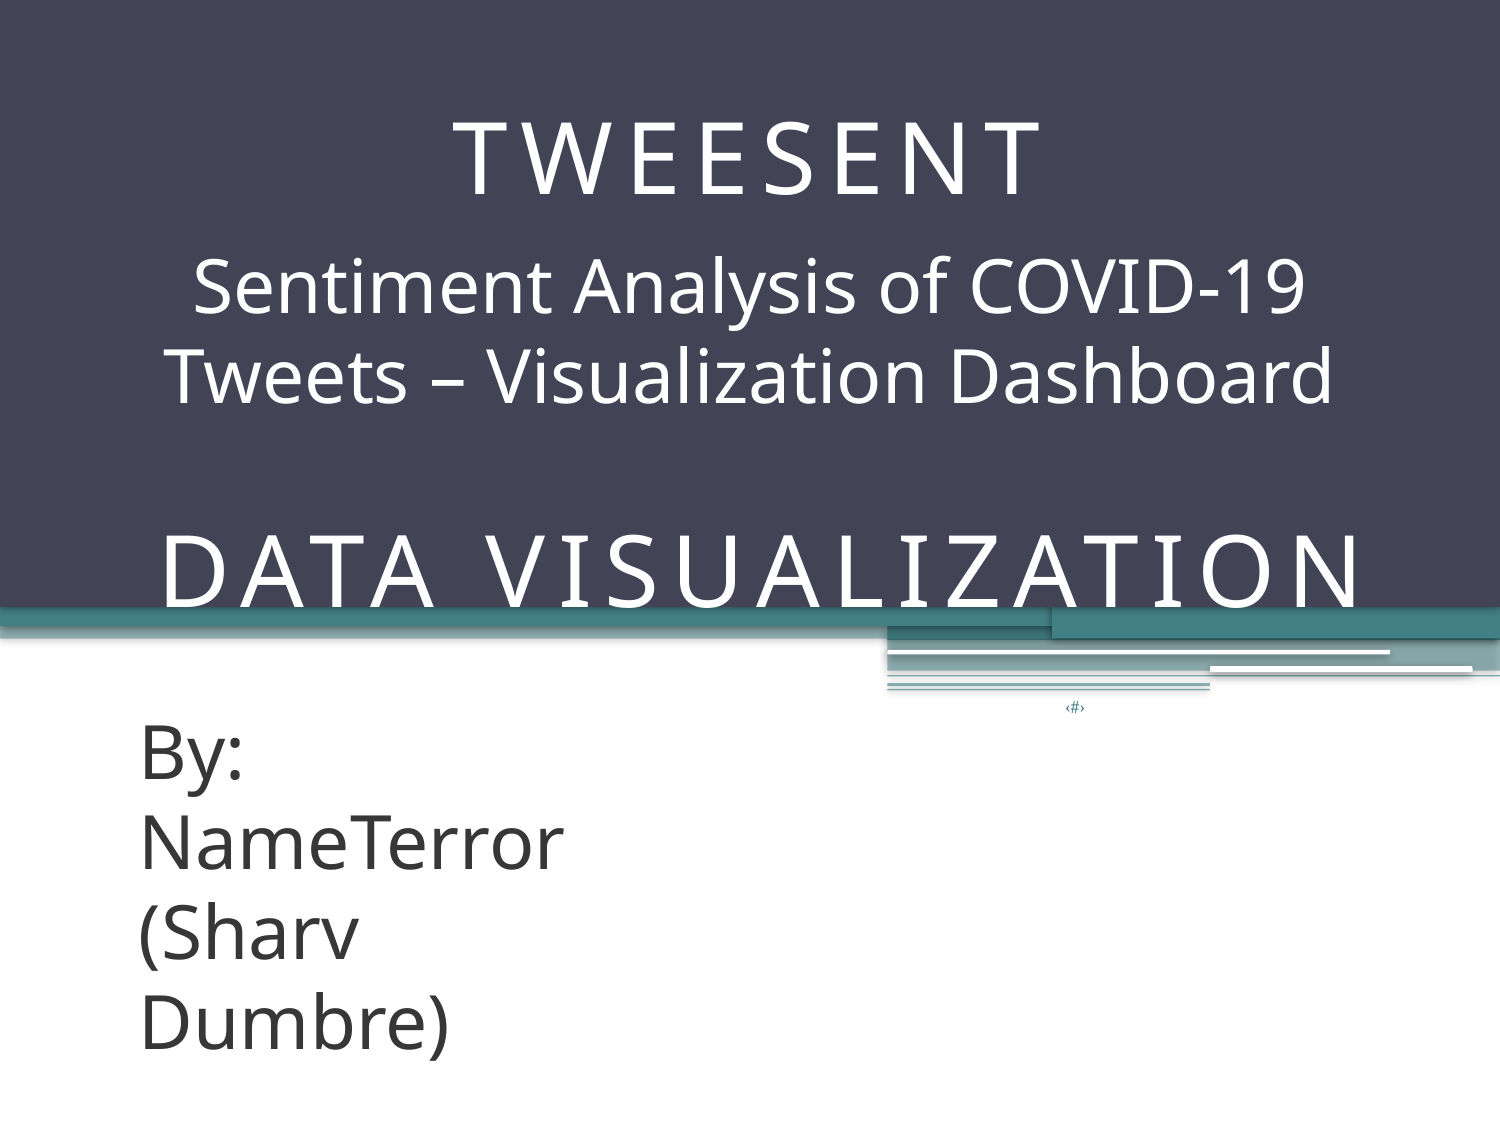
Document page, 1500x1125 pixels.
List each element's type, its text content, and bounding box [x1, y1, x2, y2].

text_box By: NameTerror (Sharv Dumbre) [123, 697, 691, 1073]
footer ‹#› [887, 689, 1100, 765]
title TWEESENT [53, 54, 1441, 222]
text_box DATA VISUALIZATION [67, 467, 1456, 636]
text_box Sentiment Analysis of COVID-19 Tweets – Visualization Dashboard [64, 231, 1436, 427]
